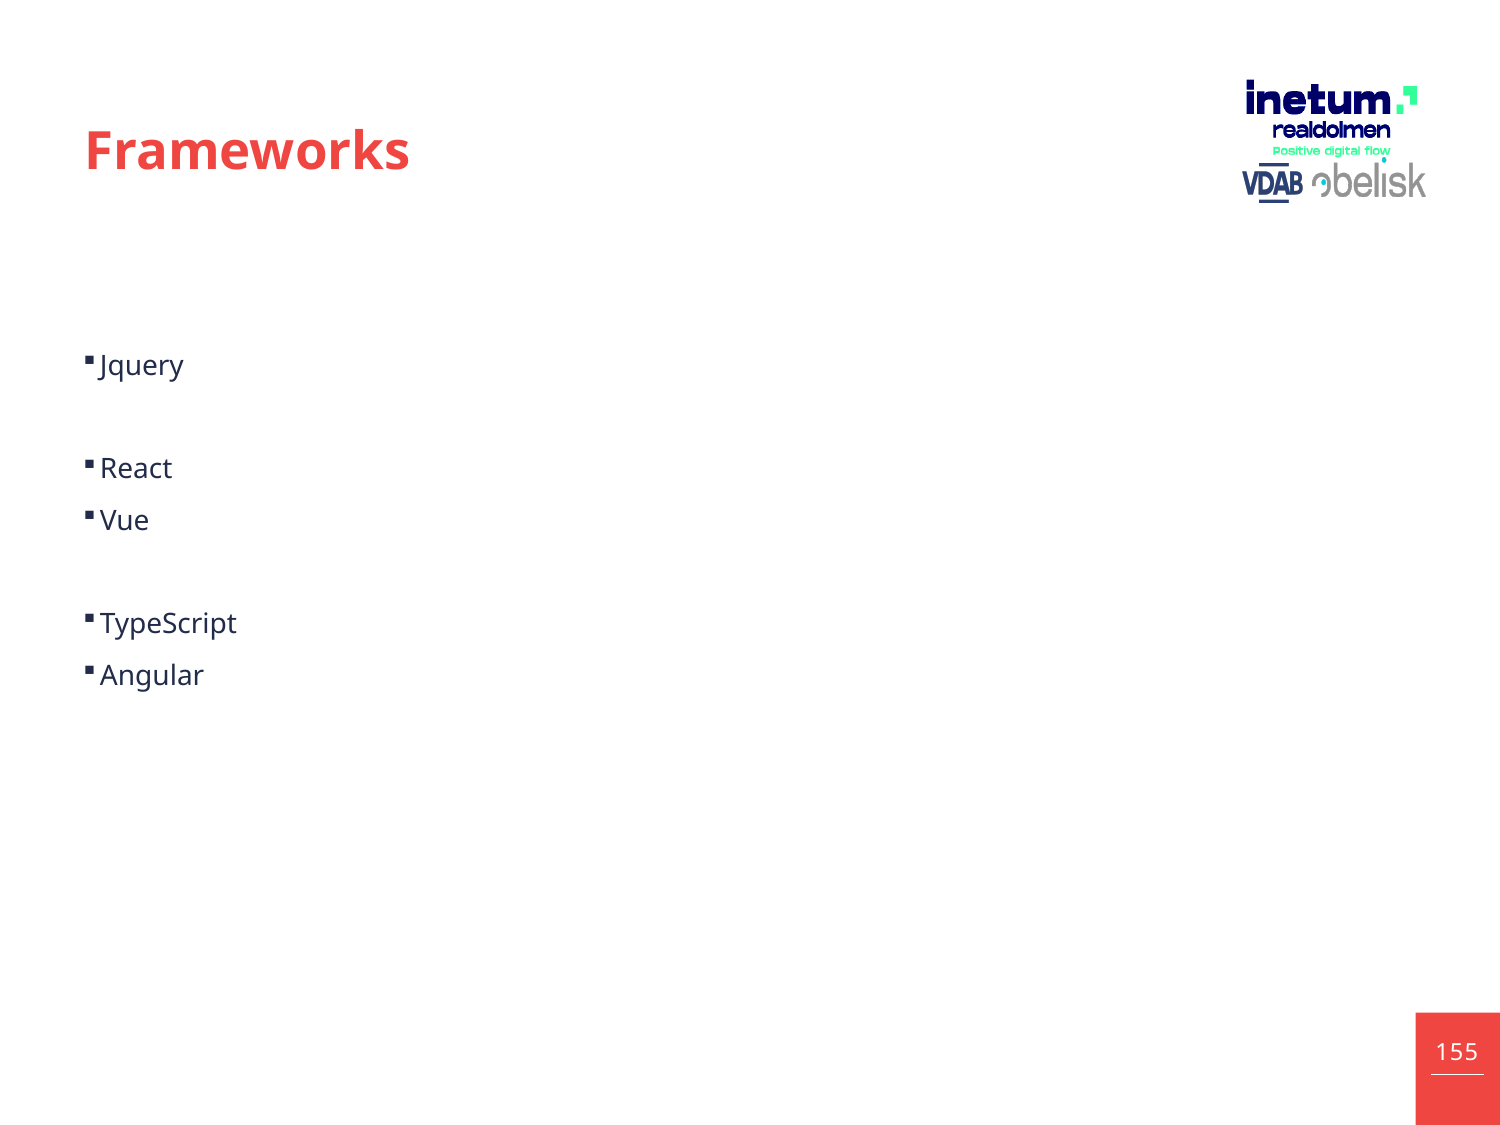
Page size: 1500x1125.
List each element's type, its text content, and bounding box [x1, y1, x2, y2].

picture [1233, 52, 1431, 203]
list Jquery React Vue TypeScript Angular [83, 326, 1400, 729]
title Frameworks [83, 114, 1229, 181]
